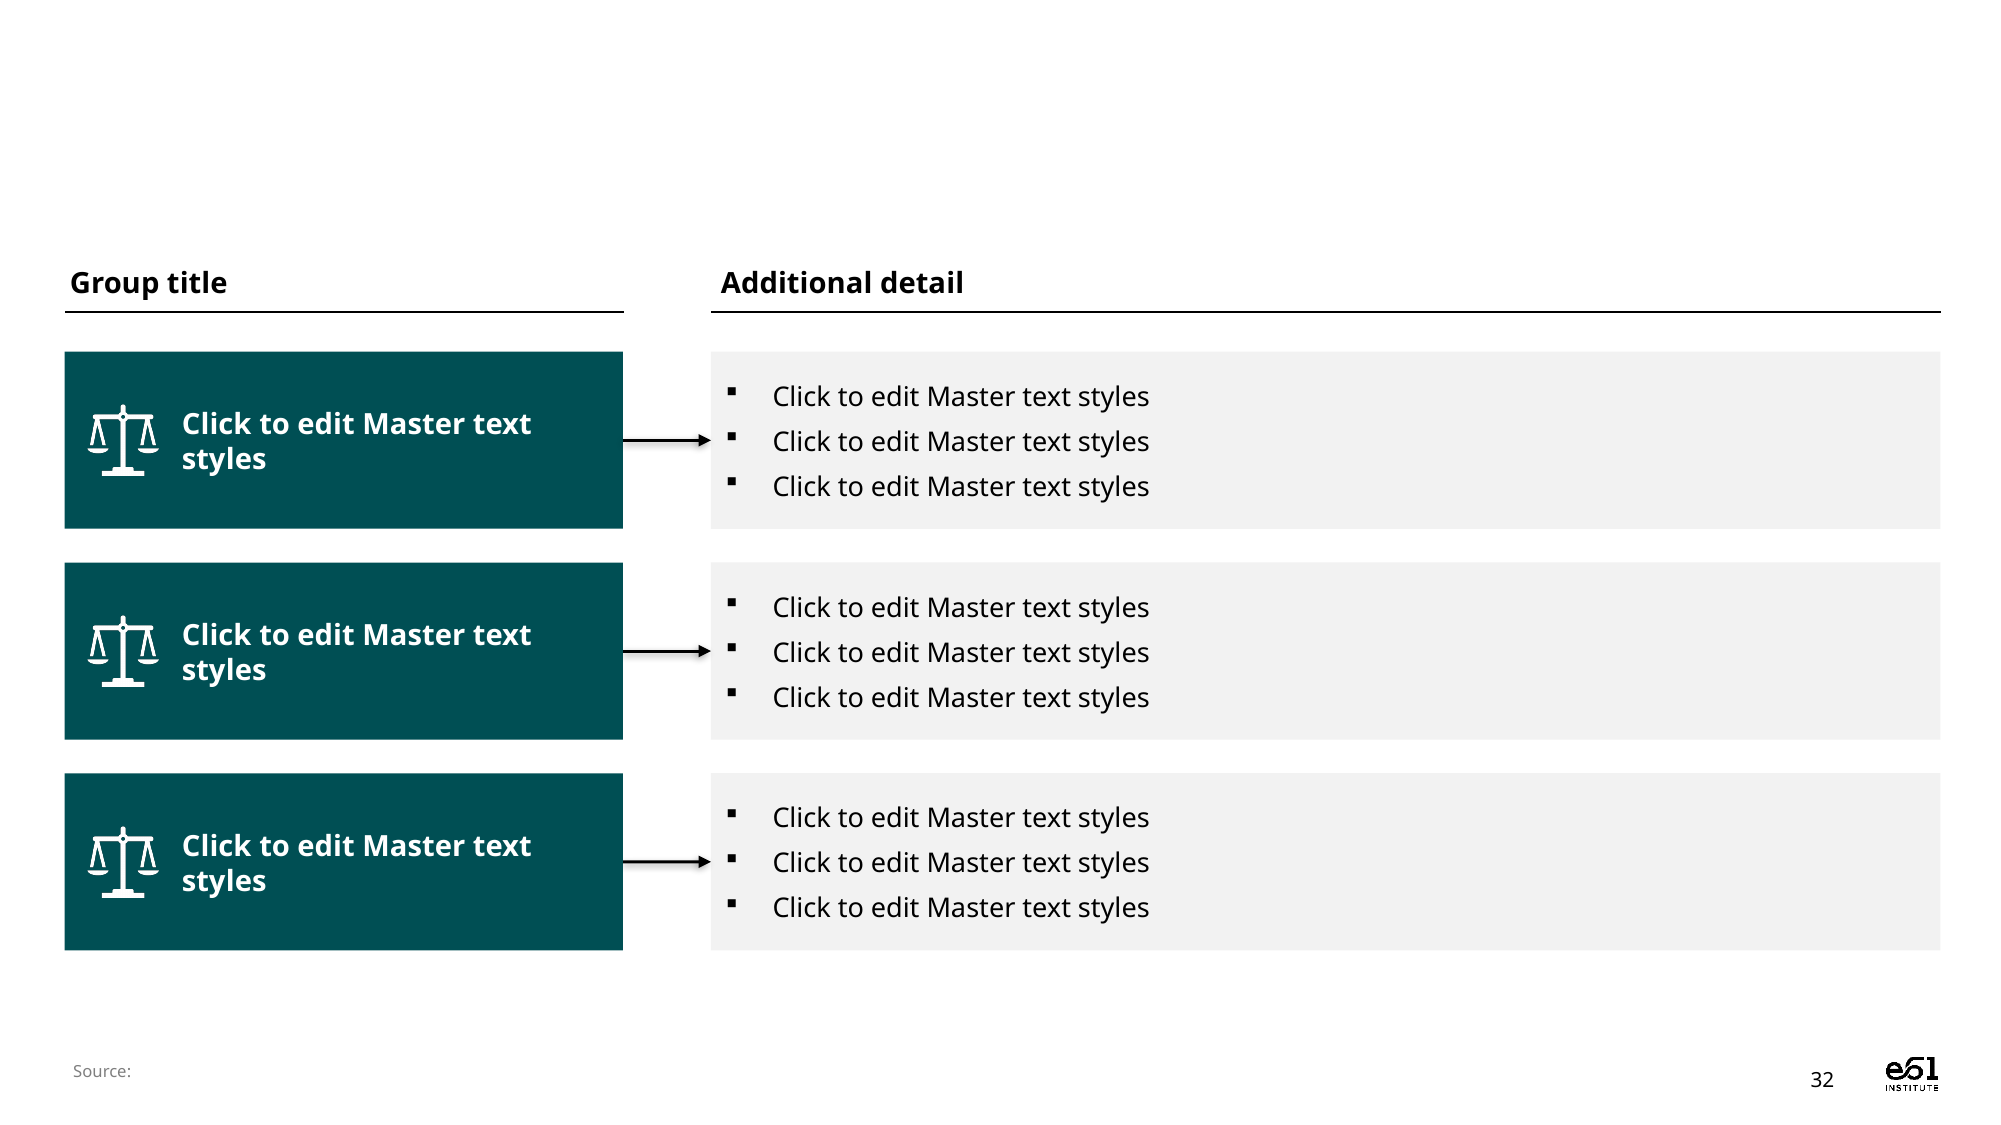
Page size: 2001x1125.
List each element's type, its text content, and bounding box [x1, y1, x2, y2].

text_box Click to edit Master text styles Click to edit Master text styles Click to edit Master text styles [710, 562, 1941, 740]
picture [80, 397, 166, 483]
text_box Click to edit Master text styles [64, 351, 623, 529]
footer Source: [58, 1050, 671, 1095]
picture [1883, 1048, 1941, 1096]
text_box Click to edit Master text styles Click to edit Master text styles Click to edit Master text styles [710, 773, 1941, 951]
picture [80, 594, 166, 694]
text_box Click to edit Master text styles [64, 562, 623, 740]
text_box Additional detail [706, 258, 1942, 306]
slide_number 32 [1795, 1050, 1888, 1095]
text_box Group title [55, 258, 614, 306]
text_box Click to edit Master text styles [64, 773, 623, 951]
text_box Click to edit Master text styles Click to edit Master text styles Click to edit Master text styles [710, 351, 1941, 529]
picture [80, 819, 166, 905]
